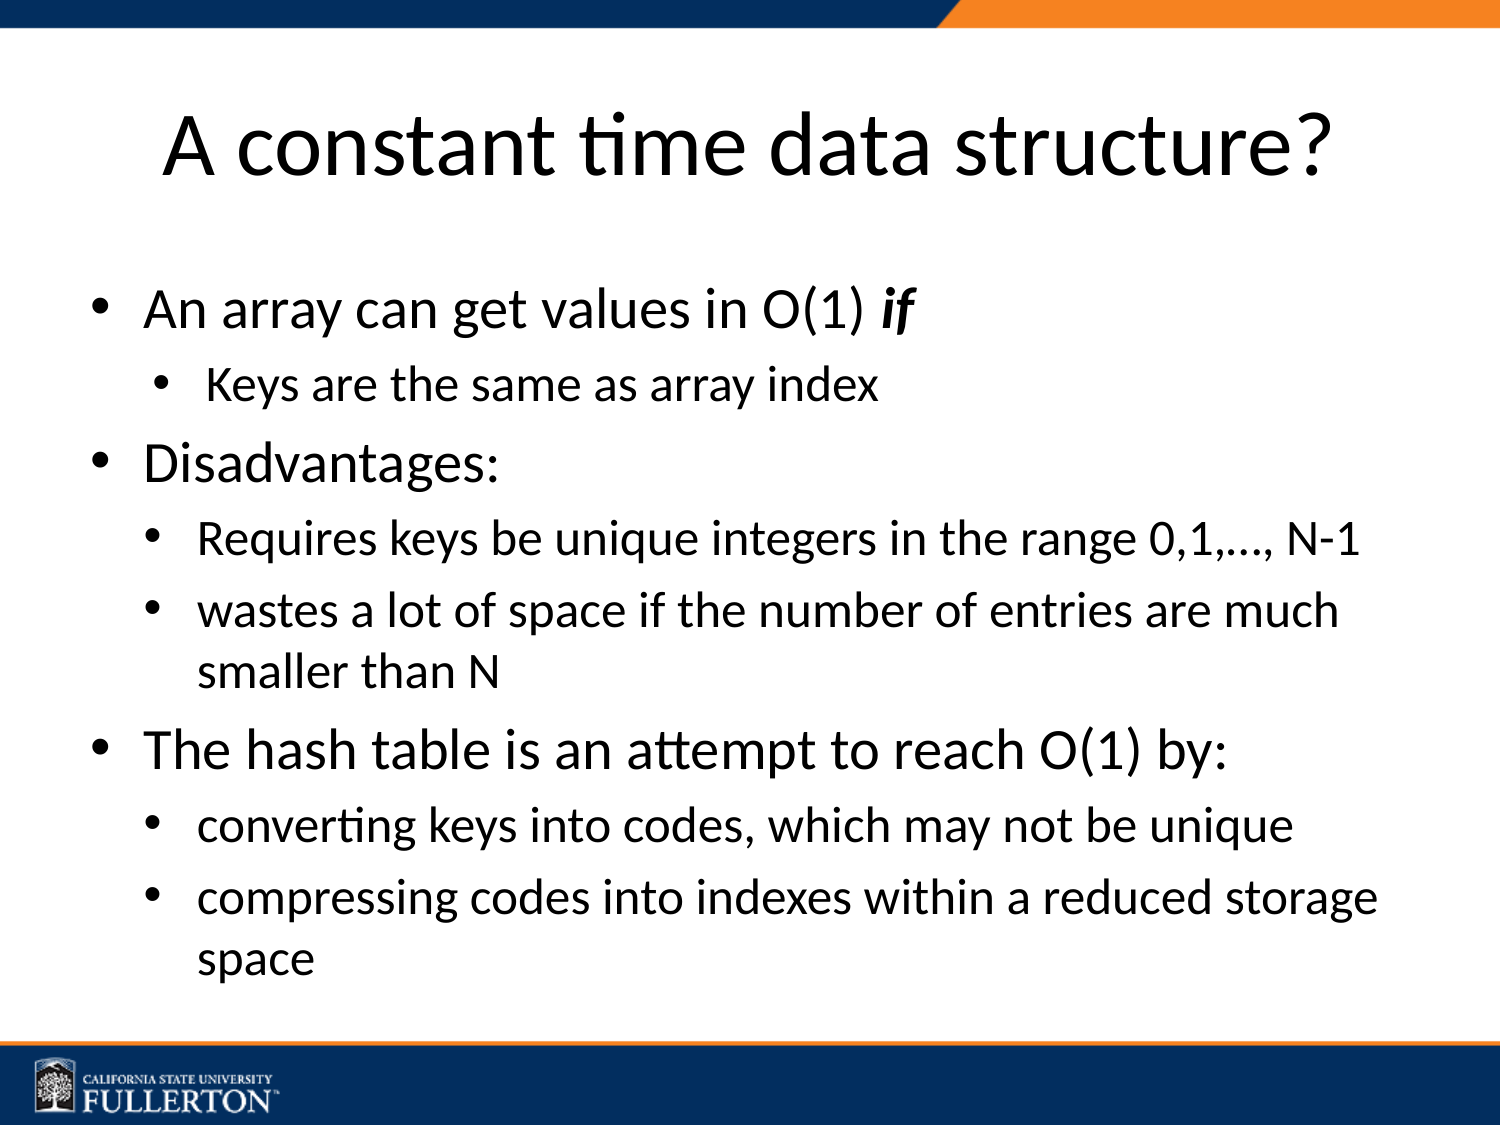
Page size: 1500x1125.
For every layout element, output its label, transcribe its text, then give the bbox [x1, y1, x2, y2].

list An array can get values in O(1) if Keys are the same as array index Disadvantages: Requires keys be unique integers in the range 0,1,…, N-1 wastes a lot of space if the number of entries are much smaller than N The hash table is an attempt to reach O(1) by: converting keys into codes, which may not be unique compressing codes into indexes within a reduced storage space [75, 262, 1463, 1005]
title A constant time data structure? [75, 45, 1425, 233]
picture [0, 0, 1500, 1125]
